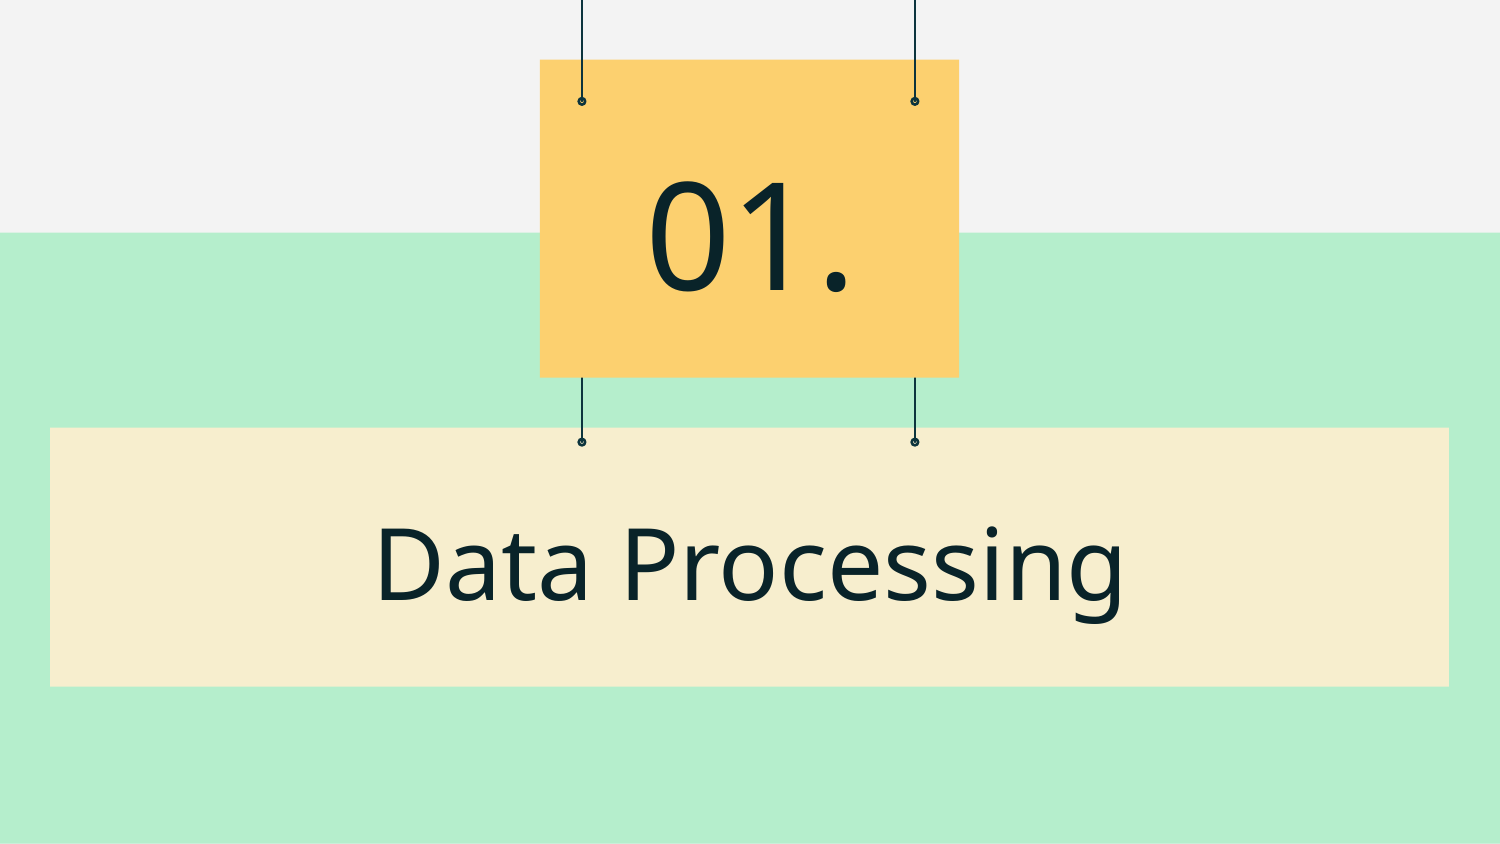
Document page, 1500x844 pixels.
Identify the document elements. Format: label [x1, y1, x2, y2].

text_box [539, 0, 960, 378]
text_box [49, 340, 1450, 687]
